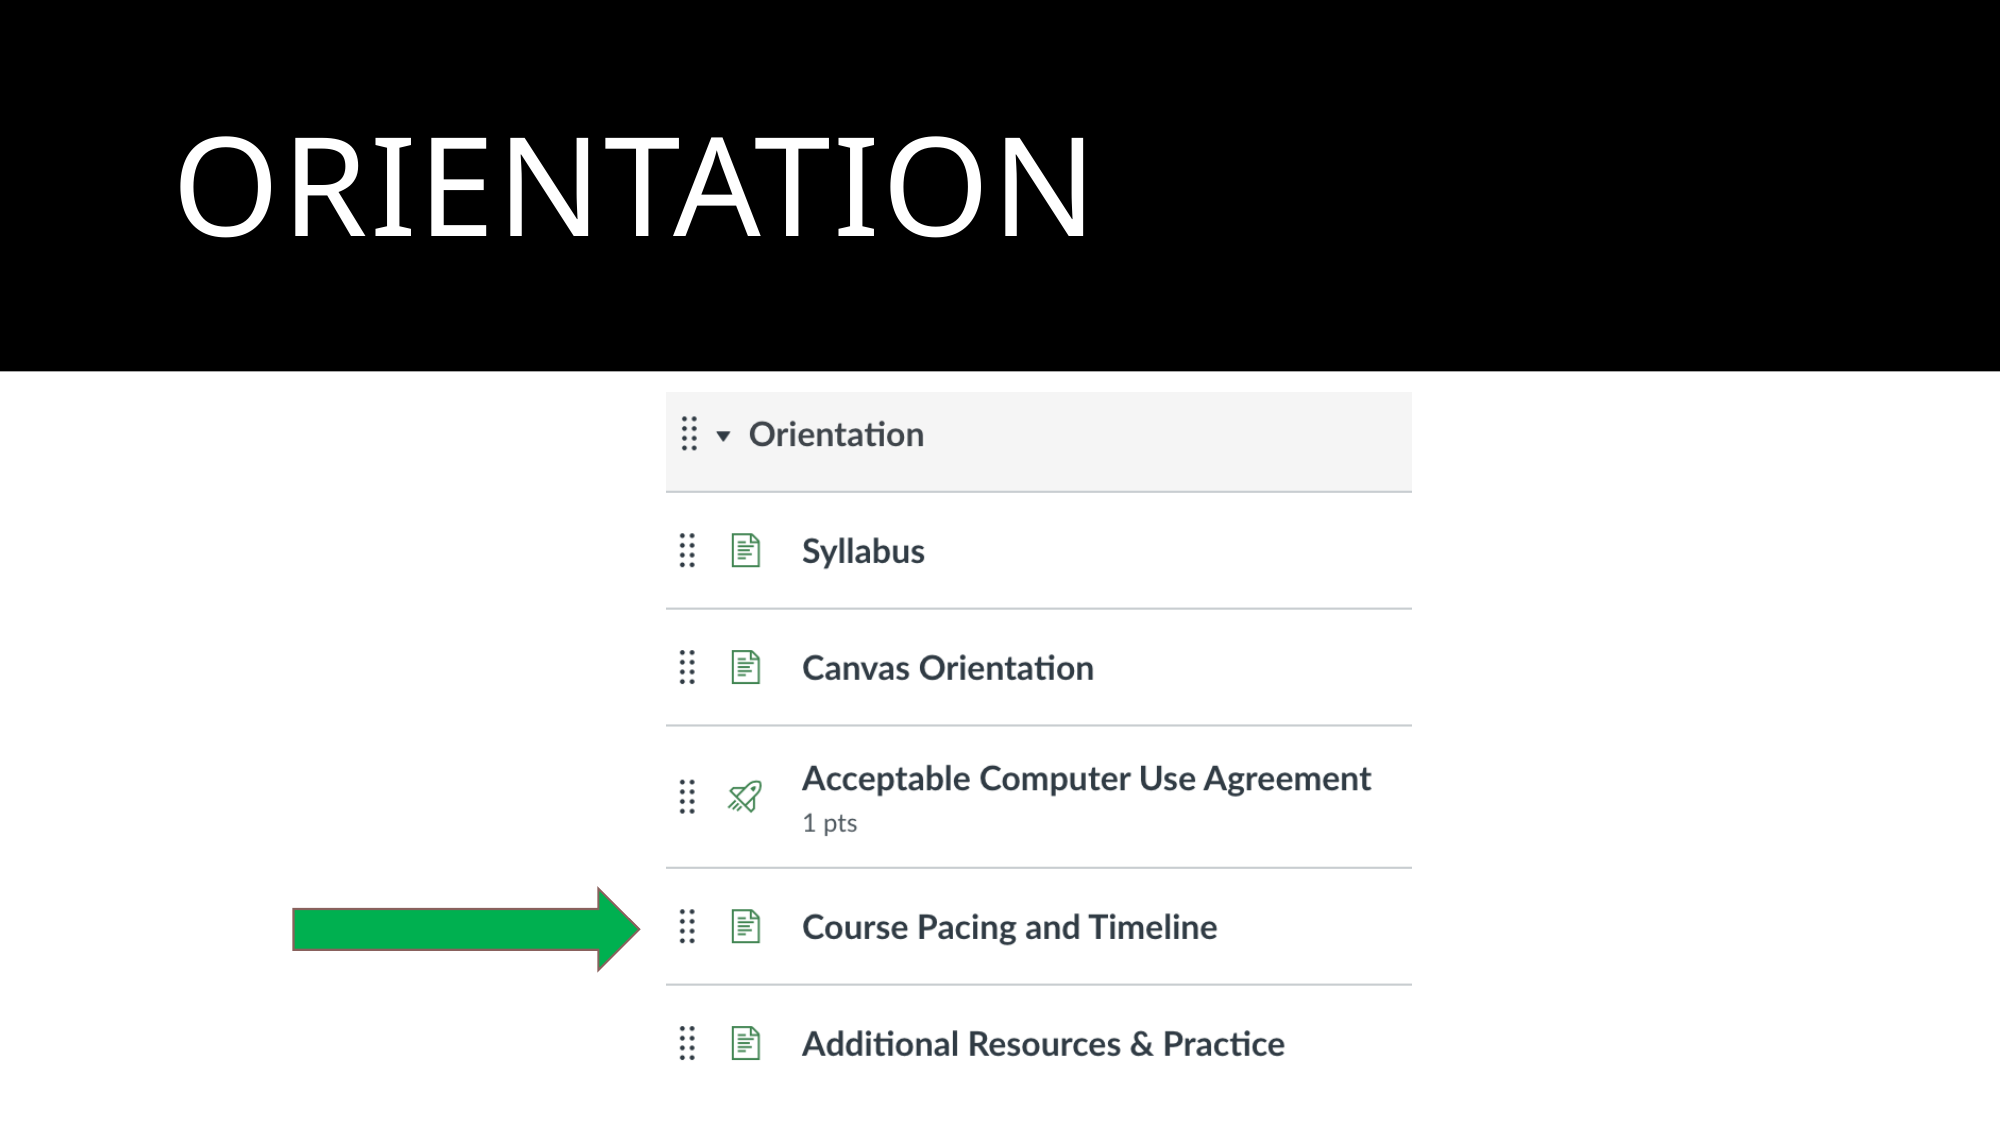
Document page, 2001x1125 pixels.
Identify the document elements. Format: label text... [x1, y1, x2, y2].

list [666, 392, 1412, 1093]
title Orientation [157, 52, 1842, 332]
text_box [292, 886, 641, 973]
